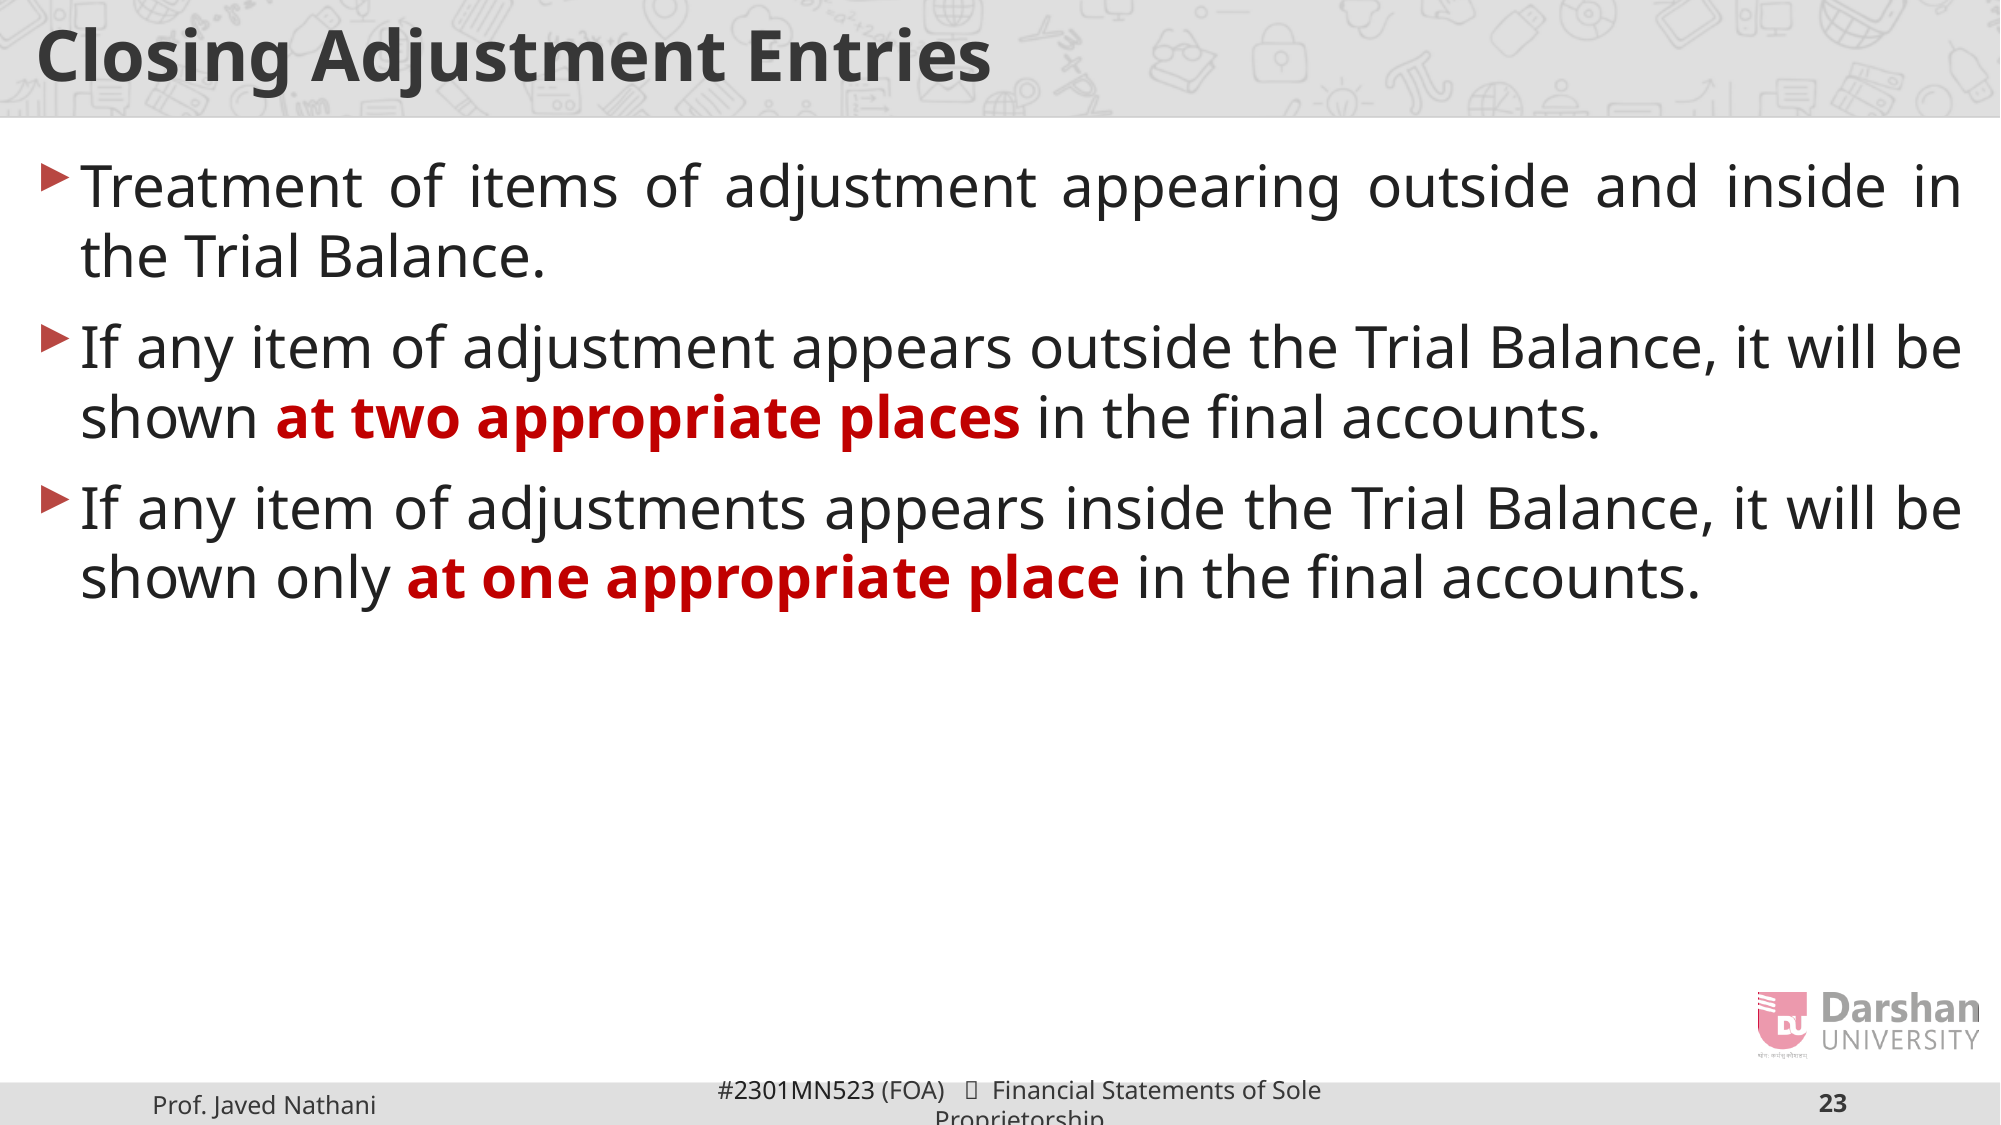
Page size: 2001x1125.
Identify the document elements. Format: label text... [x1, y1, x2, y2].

title Closing Adjustment Entries [0, 0, 2000, 117]
list Treatment of items of adjustment appearing outside and inside in the Trial Balance. If any item of adjustment appears outside the Trial Balance, it will be shown at two appropriate places in the final accounts. If any item of adjustments appears inside the Trial Balance, it will be shown only at one appropriate place in the final accounts. [21, 141, 1979, 1059]
